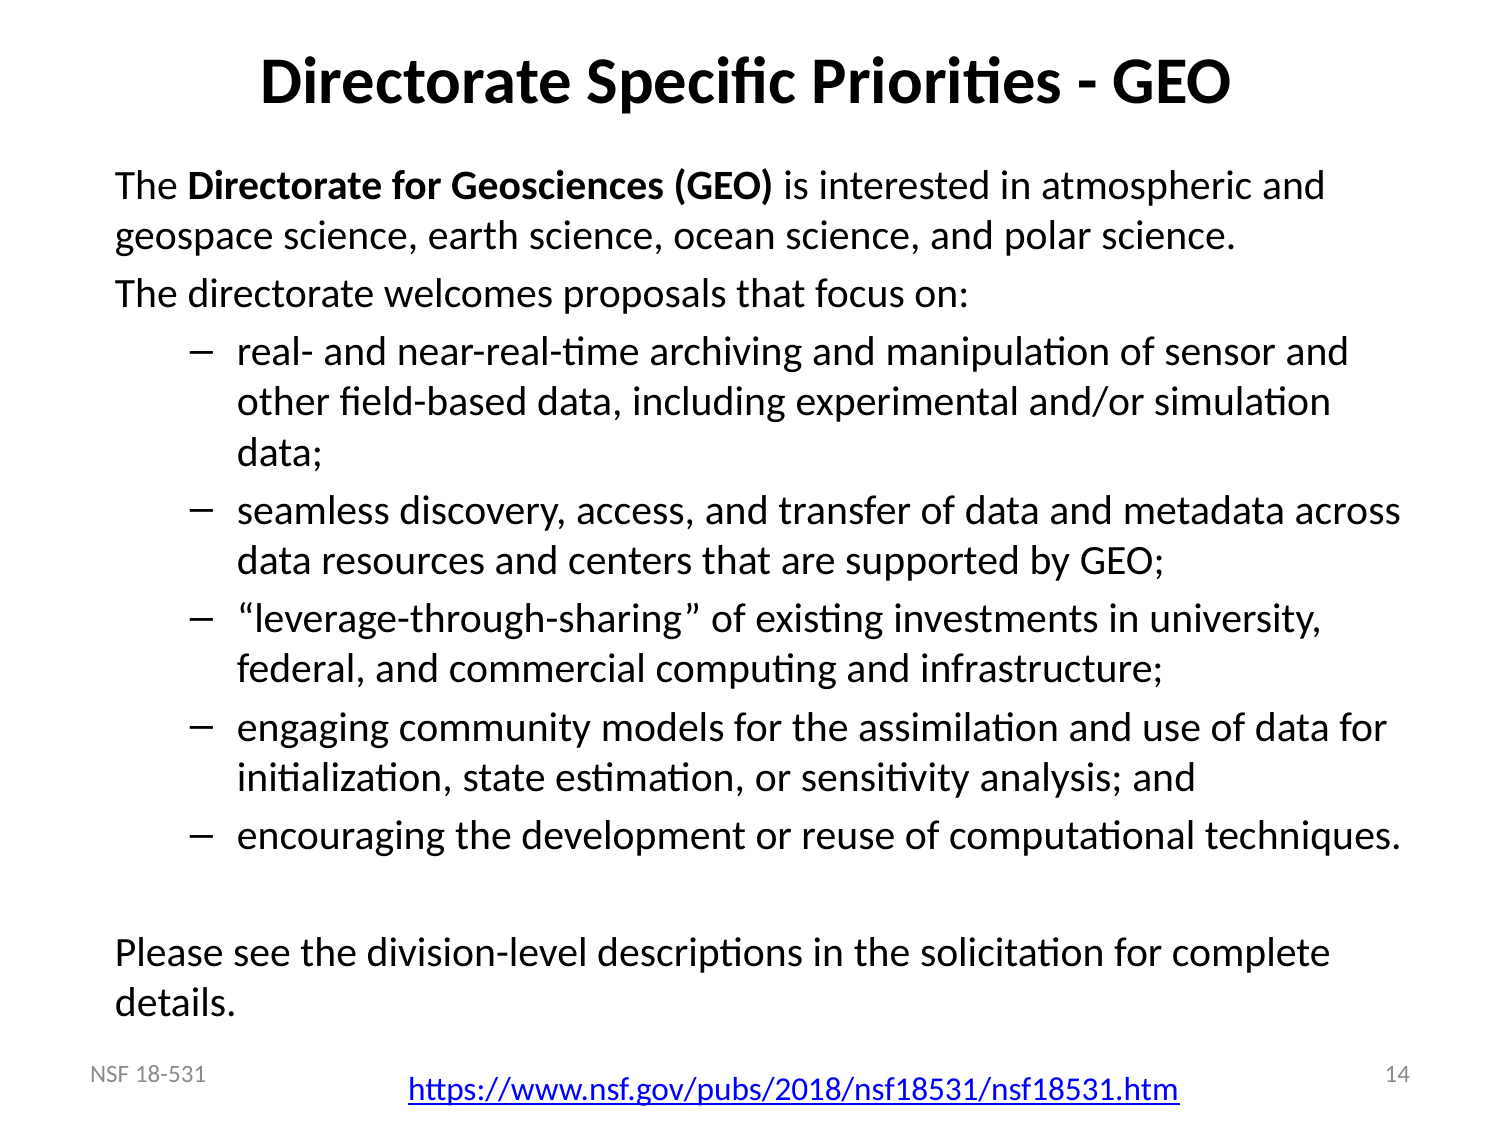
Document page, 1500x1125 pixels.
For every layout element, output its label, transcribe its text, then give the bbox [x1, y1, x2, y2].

title Directorate Specific Priorities - GEO [71, 3, 1422, 150]
list The Directorate for Geosciences (GEO) is interested in atmospheric and geospace science, earth science, ocean science, and polar science. The directorate welcomes proposals that focus on: real- and near-real-time archiving and manipulation of sensor and other field-based data, including experimental and/or simulation data; seamless discovery, access, and transfer of data and metadata across data resources and centers that are supported by GEO; “leverage-through-sharing” of existing investments in university, federal, and commercial computing and infrastructure; engaging community models for the assimilation and use of data for initialization, state estimation, or sensitivity analysis; and encouraging the development or reuse of computational techniques. Please see the division-level descriptions in the solicitation for complete details. [99, 149, 1425, 1043]
slide_number 14 [1074, 1042, 1425, 1103]
slide_number NSF 18-531 [75, 1042, 425, 1103]
